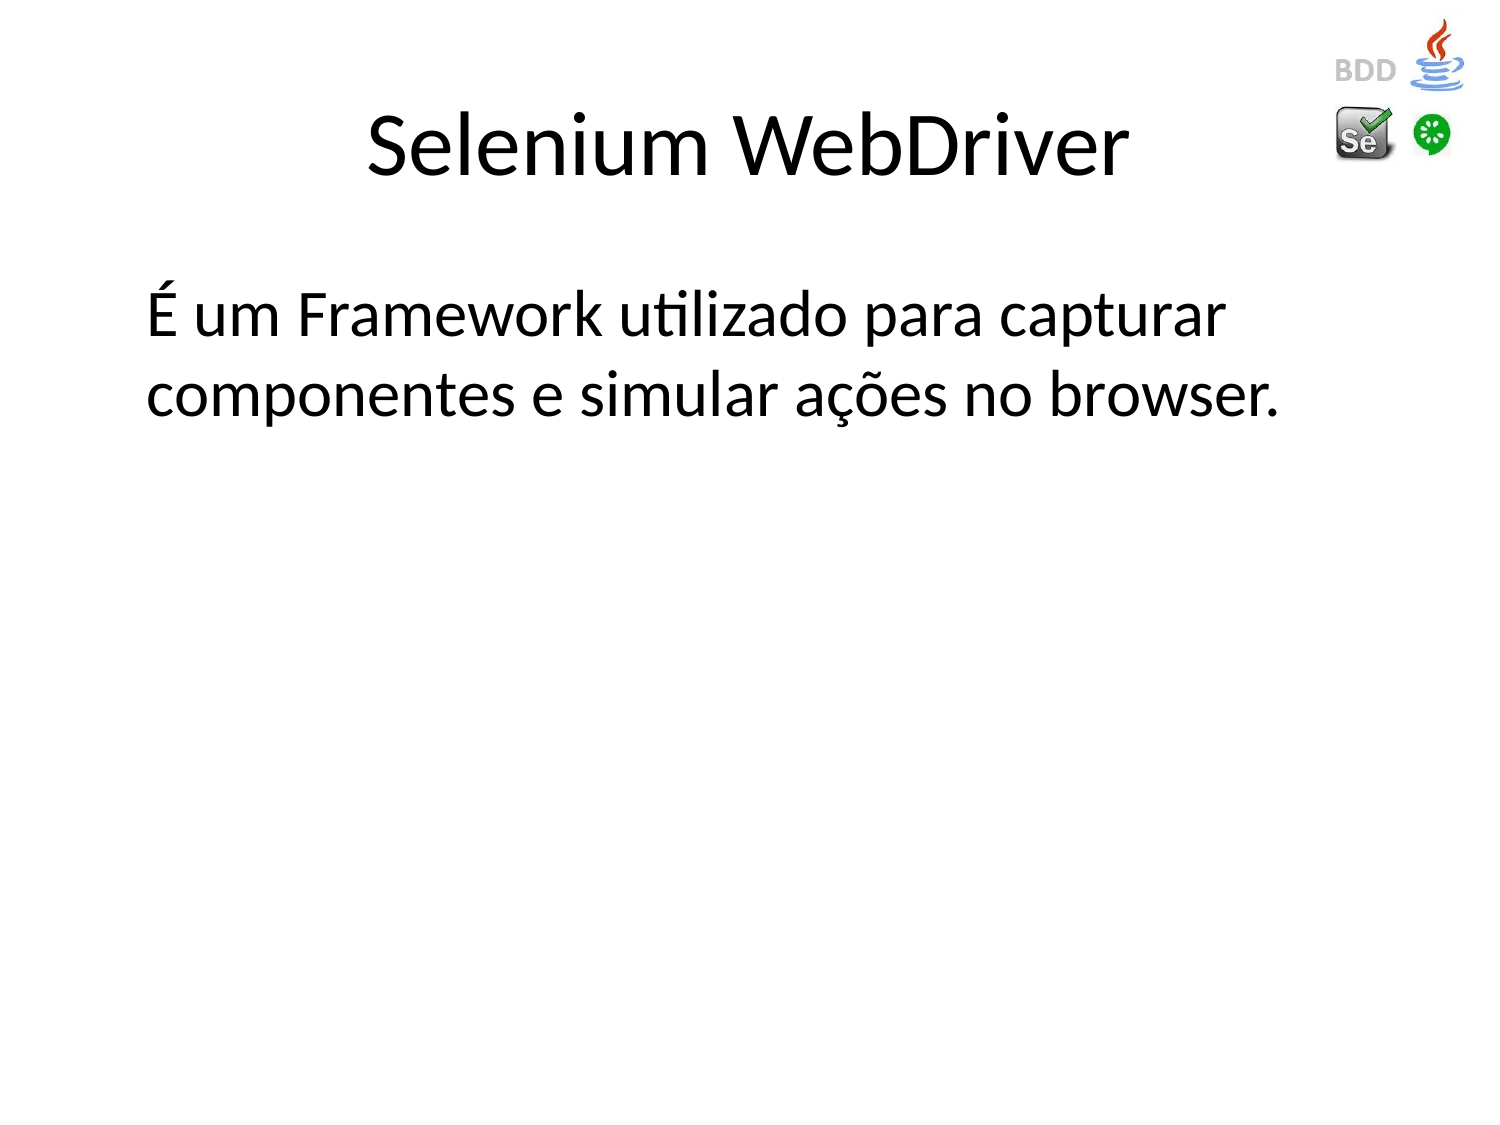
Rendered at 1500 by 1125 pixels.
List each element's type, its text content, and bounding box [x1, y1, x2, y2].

title Selenium WebDriver [75, 45, 1425, 233]
picture [1328, 11, 1481, 179]
list É um Framework utilizado para capturar componentes e simular ações no browser. [75, 262, 1425, 563]
